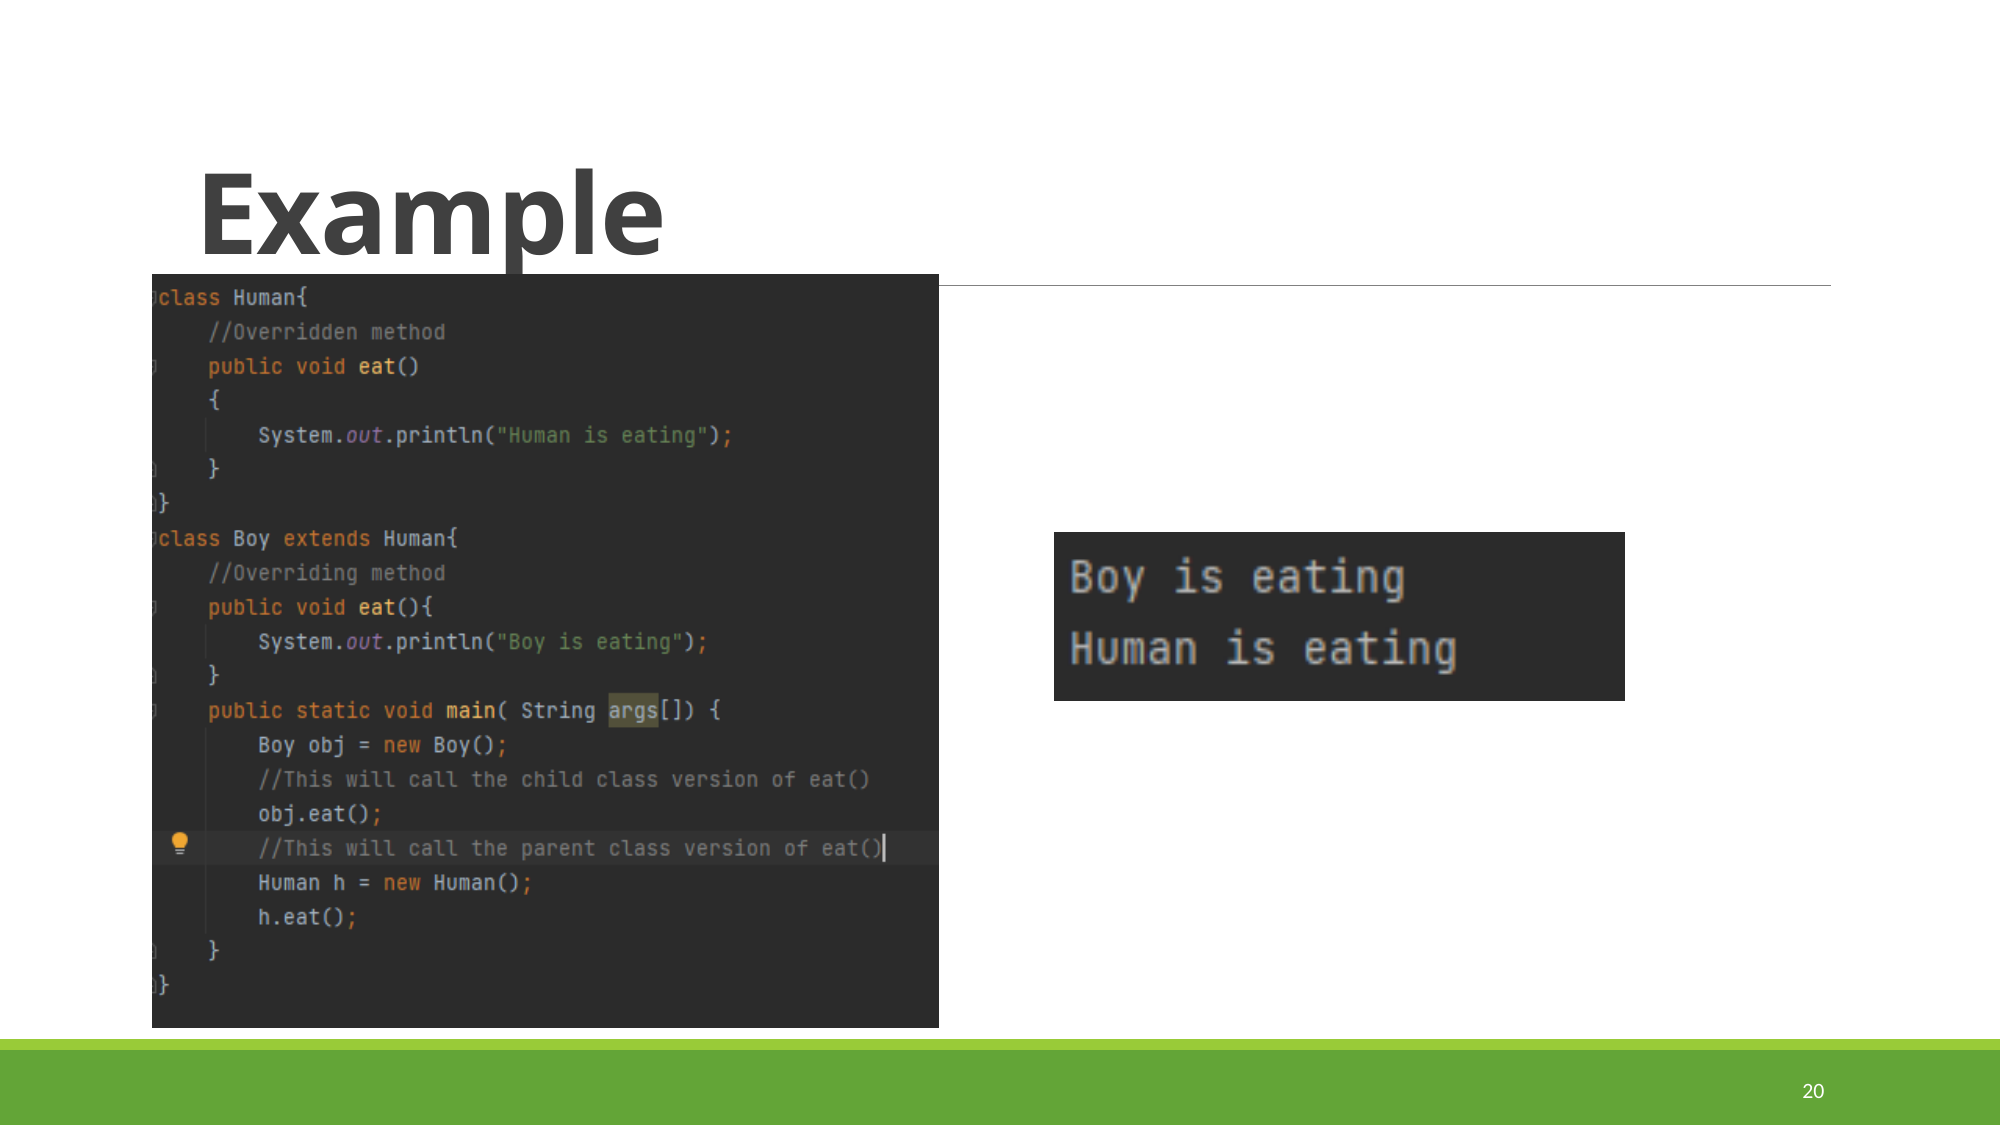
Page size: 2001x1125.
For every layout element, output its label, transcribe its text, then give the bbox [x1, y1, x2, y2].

title Example [180, 47, 1830, 285]
picture [152, 274, 940, 1029]
picture [1054, 532, 1625, 702]
slide_number 20 [1624, 1059, 1840, 1120]
